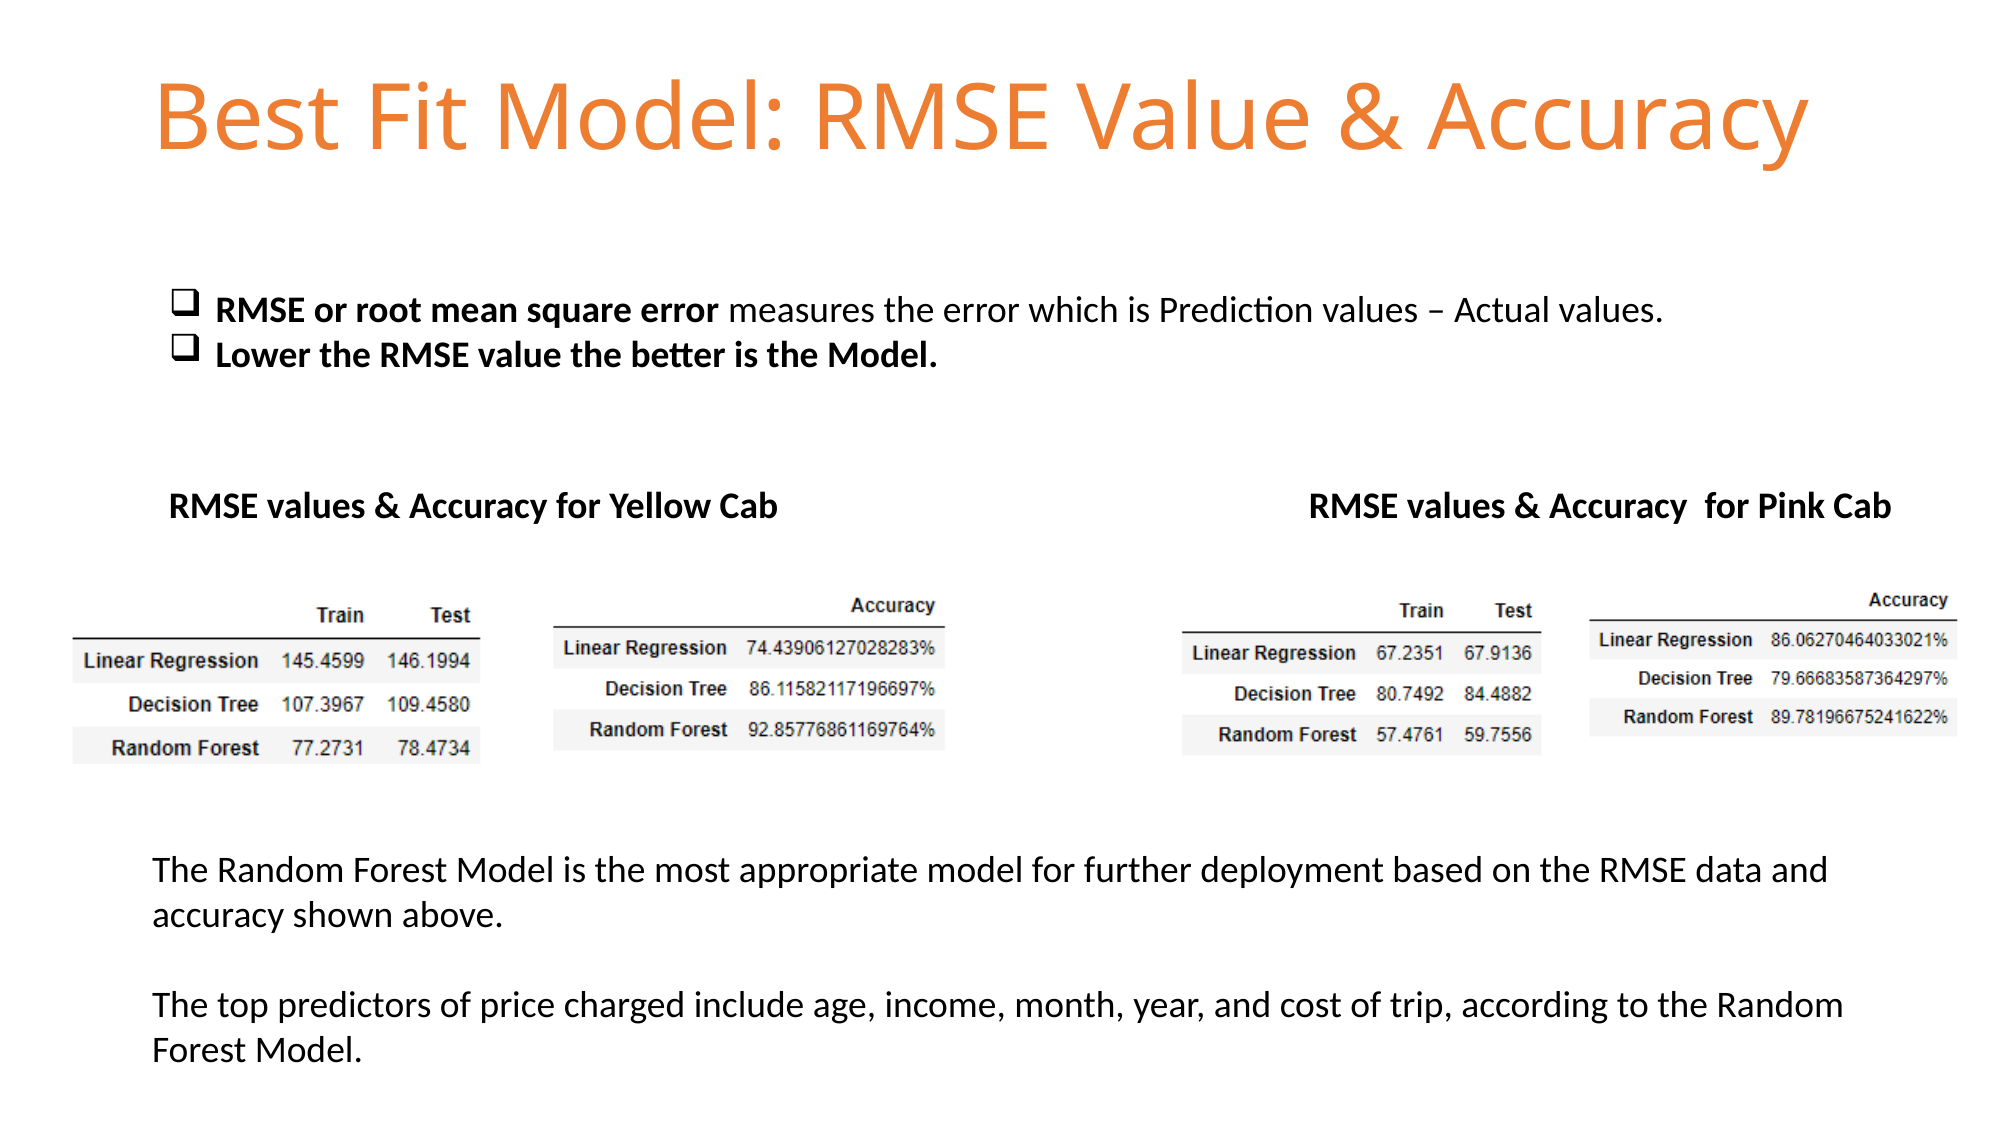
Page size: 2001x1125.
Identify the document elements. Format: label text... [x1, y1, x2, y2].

text_box The Random Forest Model is the most appropriate model for further deployment based on the RMSE data and accuracy shown above. The top predictors of price charged include age, income, month, year, and cost of trip, according to the Random Forest Model. [137, 837, 1913, 1077]
picture [552, 562, 964, 768]
text_box RMSE values & Accuracy for Pink Cab [1293, 473, 1943, 534]
text_box RMSE or root mean square error measures the error which is Prediction values – Actual values. Lower the RMSE value the better is the Model. [154, 277, 1812, 383]
text_box RMSE values & Accuracy for Yellow Cab [153, 473, 803, 534]
title Best Fit Model: RMSE Value & Accuracy [137, 59, 1863, 180]
picture [67, 569, 519, 764]
picture [1173, 559, 2000, 762]
